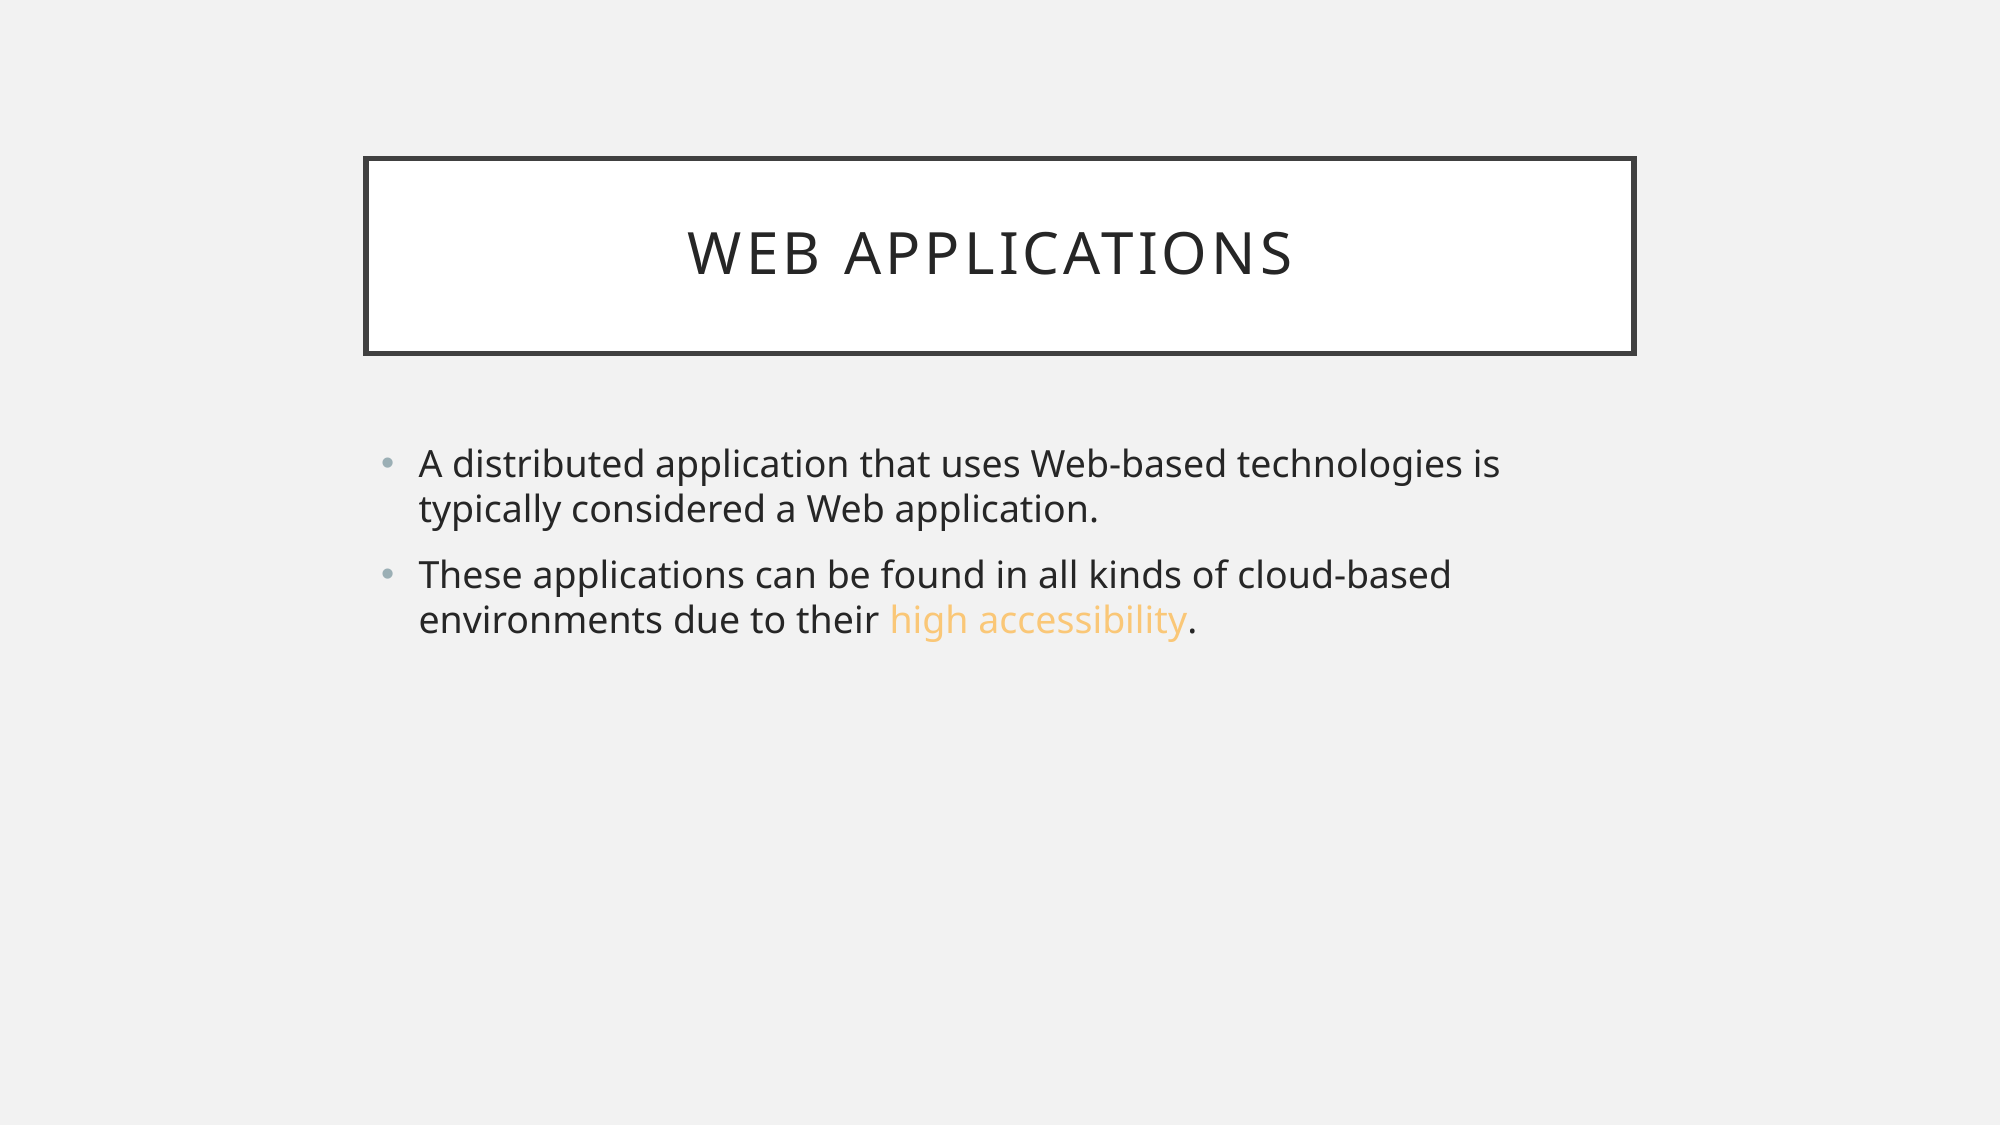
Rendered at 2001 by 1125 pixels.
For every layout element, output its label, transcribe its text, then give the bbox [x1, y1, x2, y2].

list A distributed application that uses Web-based technologies is typically considered a Web application. These applications can be found in all kinds of cloud-based environments due to their high accessibility. [366, 432, 1634, 942]
title Web Applications [363, 156, 1637, 356]
